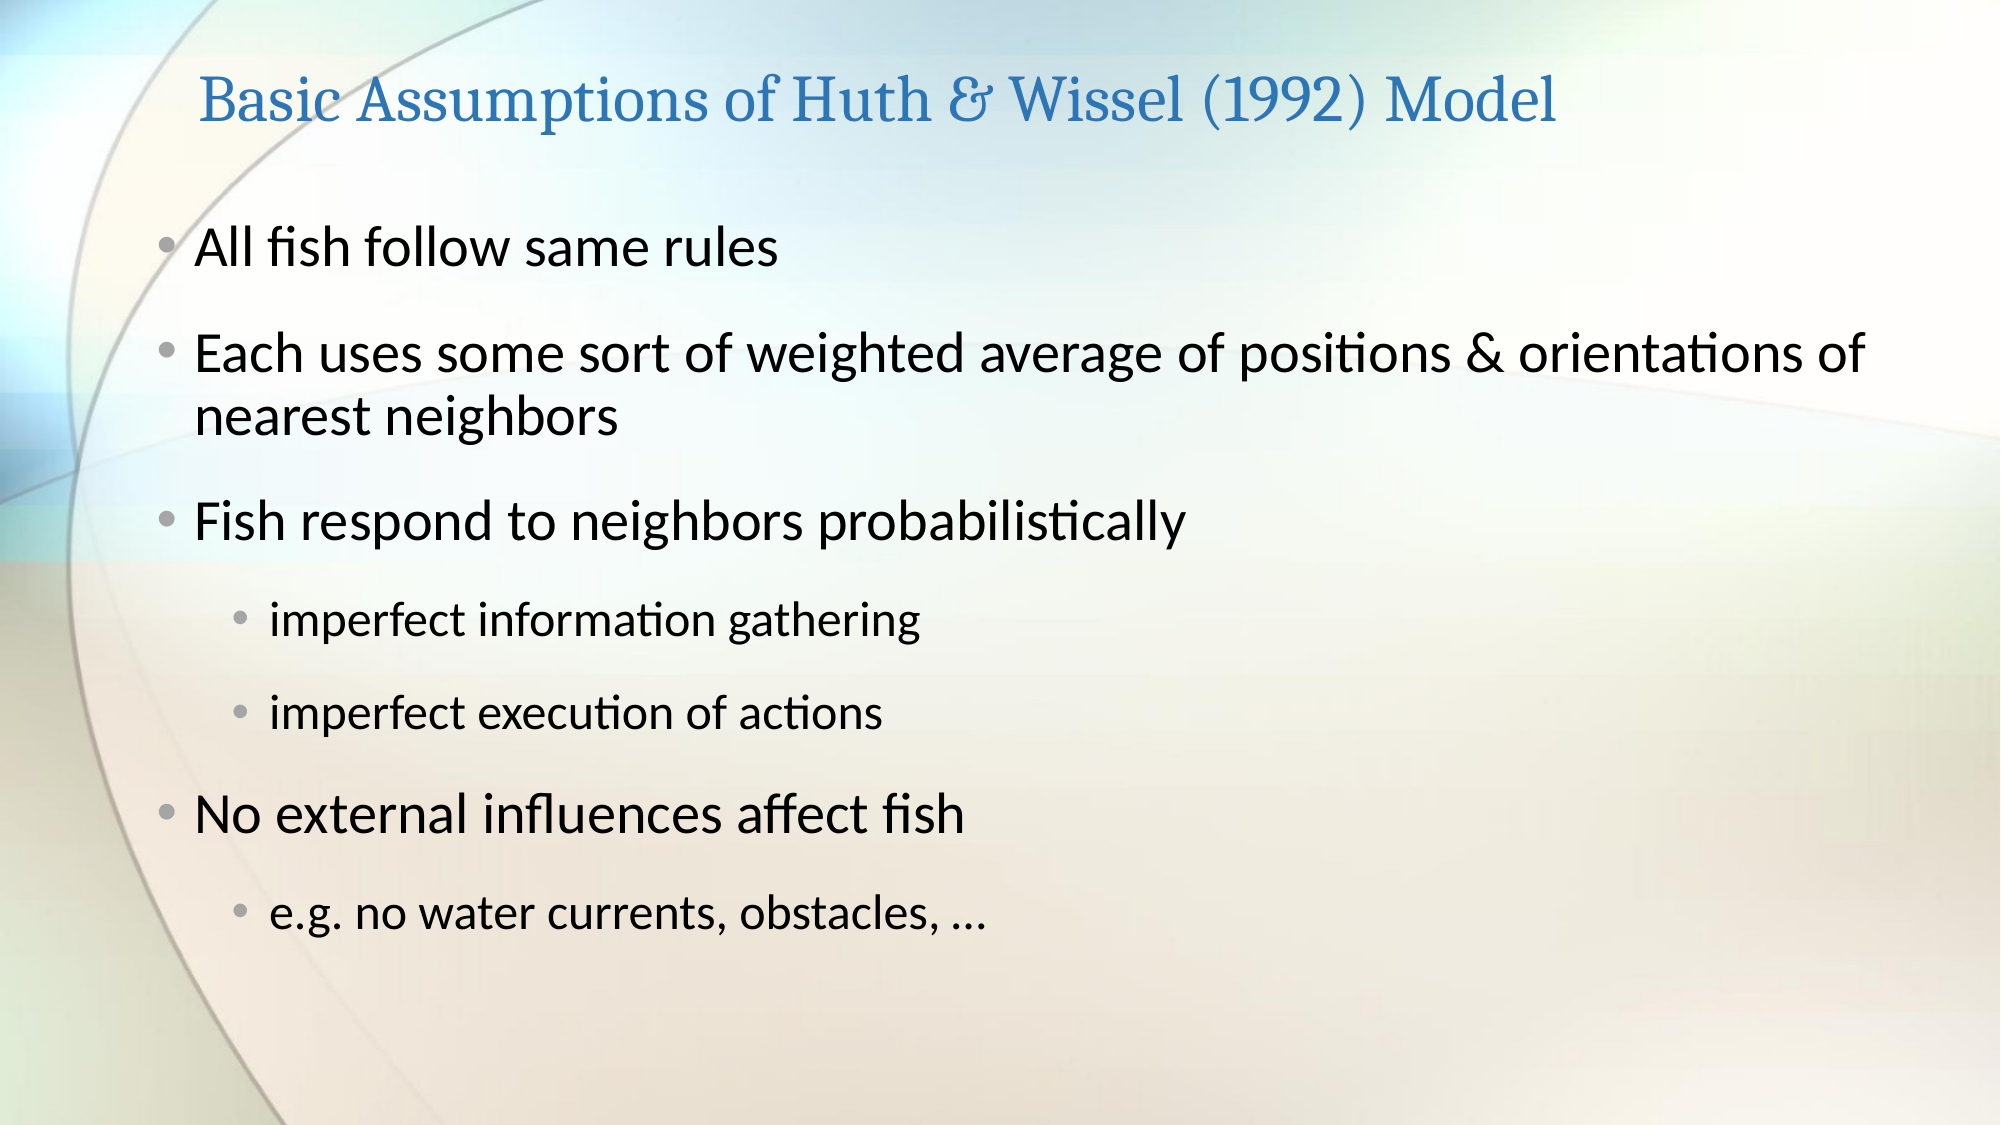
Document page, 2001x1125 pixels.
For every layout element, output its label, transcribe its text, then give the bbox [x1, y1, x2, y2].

list All fish follow same rules Each uses some sort of weighted average of positions & orientations of nearest neighbors Fish respond to neighbors probabilistically imperfect information gathering imperfect execution of actions No external influences affect fish e.g. no water currents, obstacles, … [141, 209, 1894, 960]
picture [0, 0, 2001, 1125]
title Basic Assumptions of Huth & Wissel (1992) Model [183, 34, 1776, 156]
